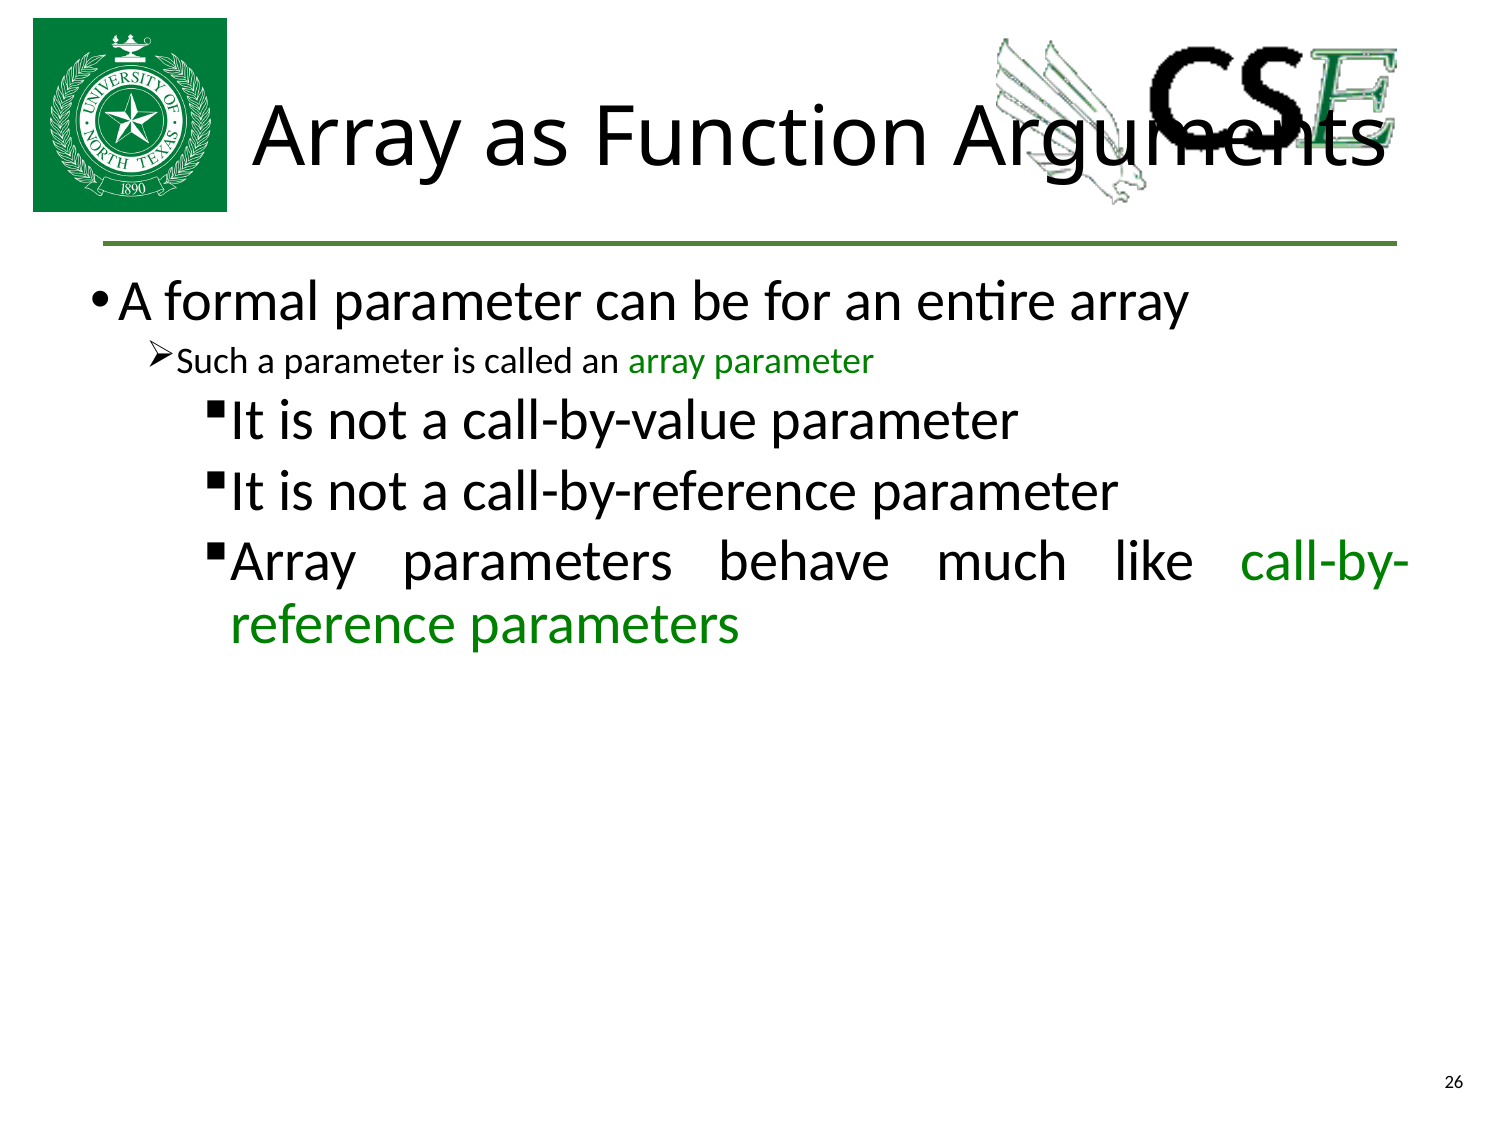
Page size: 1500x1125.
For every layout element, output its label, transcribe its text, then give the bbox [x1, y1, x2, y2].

picture [996, 37, 1397, 45]
title Array as Function Arguments [237, 45, 1479, 233]
slide_number 26 [1418, 1051, 1479, 1112]
picture [33, 18, 227, 212]
list A formal parameter can be for an entire array Such a parameter is called an array parameter It is not a call-by-value parameter It is not a call-by-reference parameter Array parameters behave much like call-by-reference parameters [75, 262, 1425, 1052]
